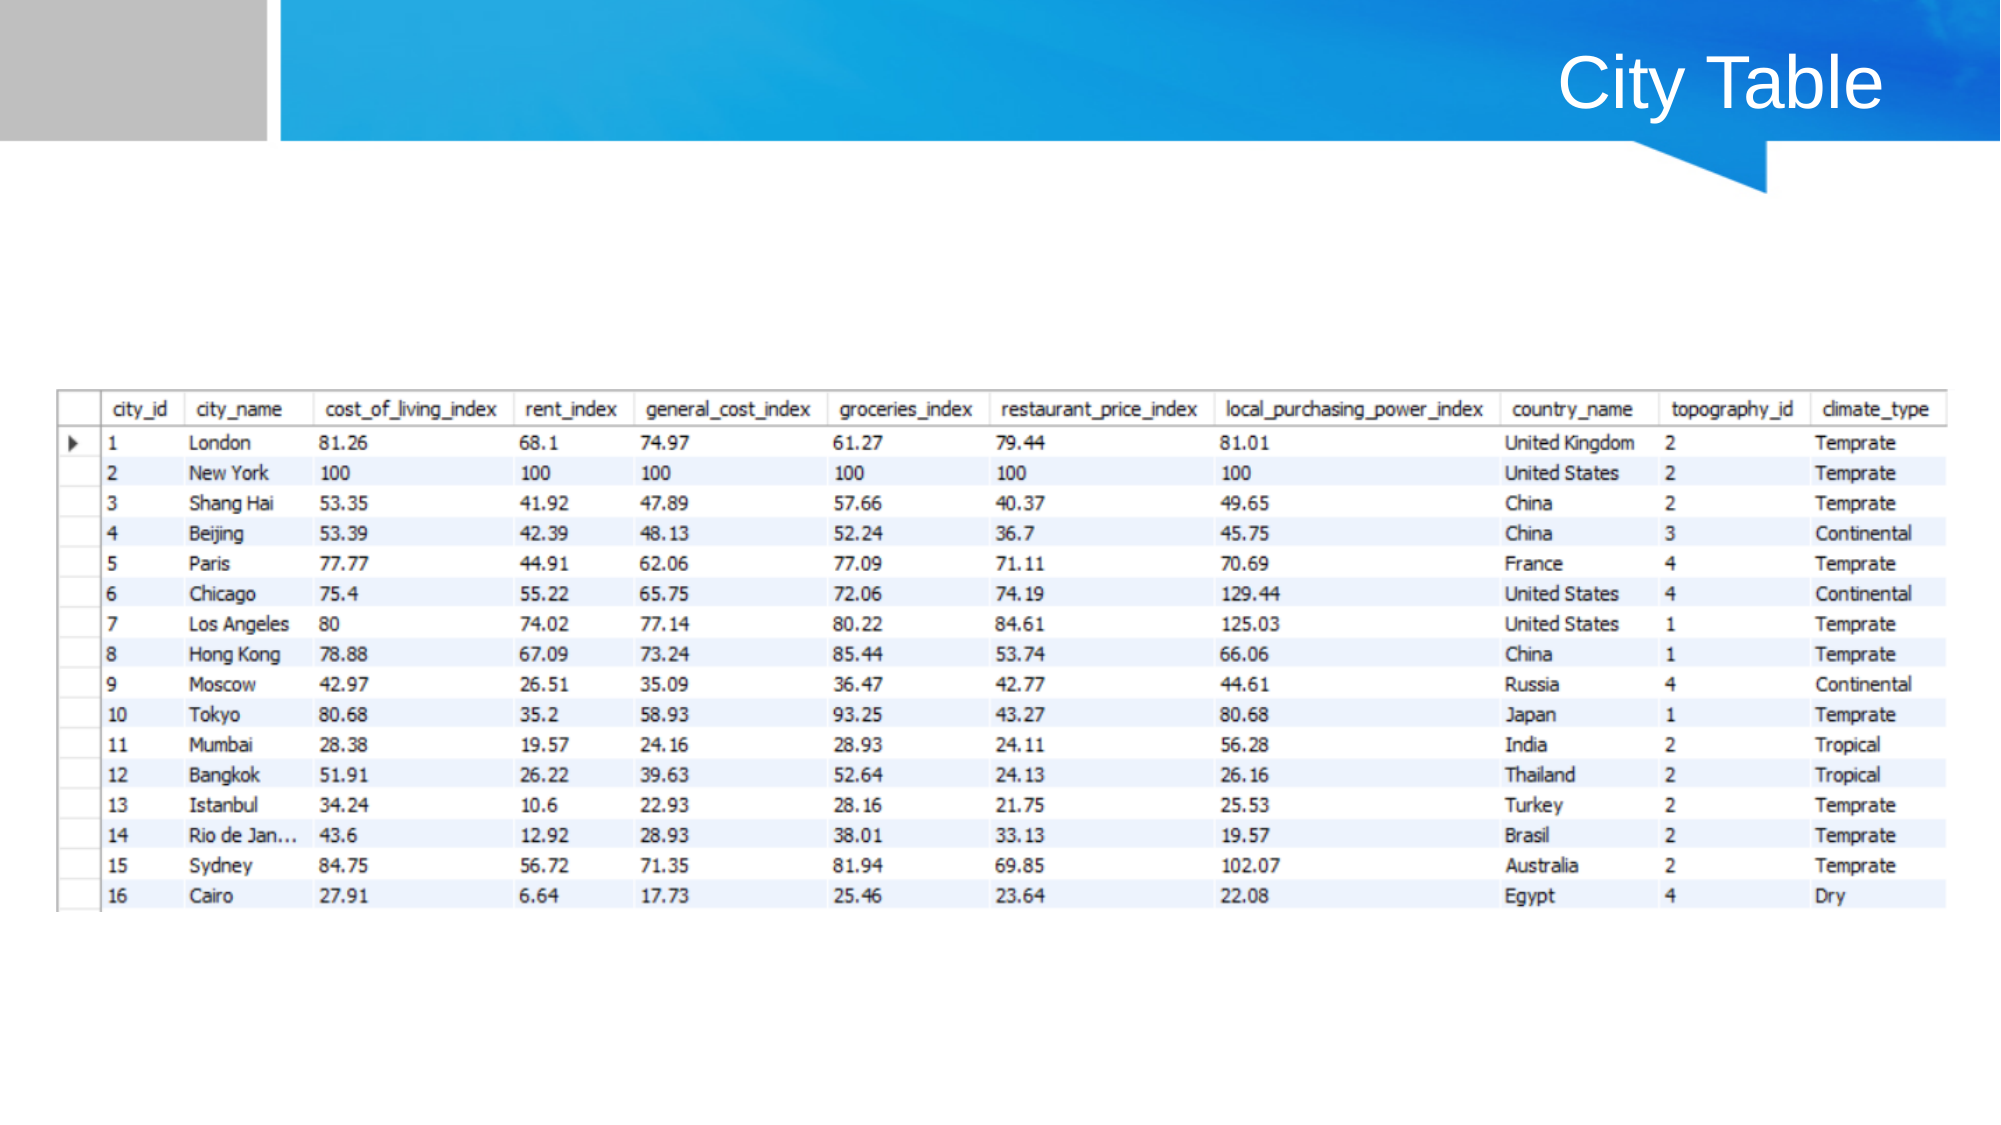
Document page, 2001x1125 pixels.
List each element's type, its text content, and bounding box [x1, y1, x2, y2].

title City Table [99, 30, 1901, 127]
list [21, 389, 1955, 912]
picture [0, 0, 2000, 1125]
